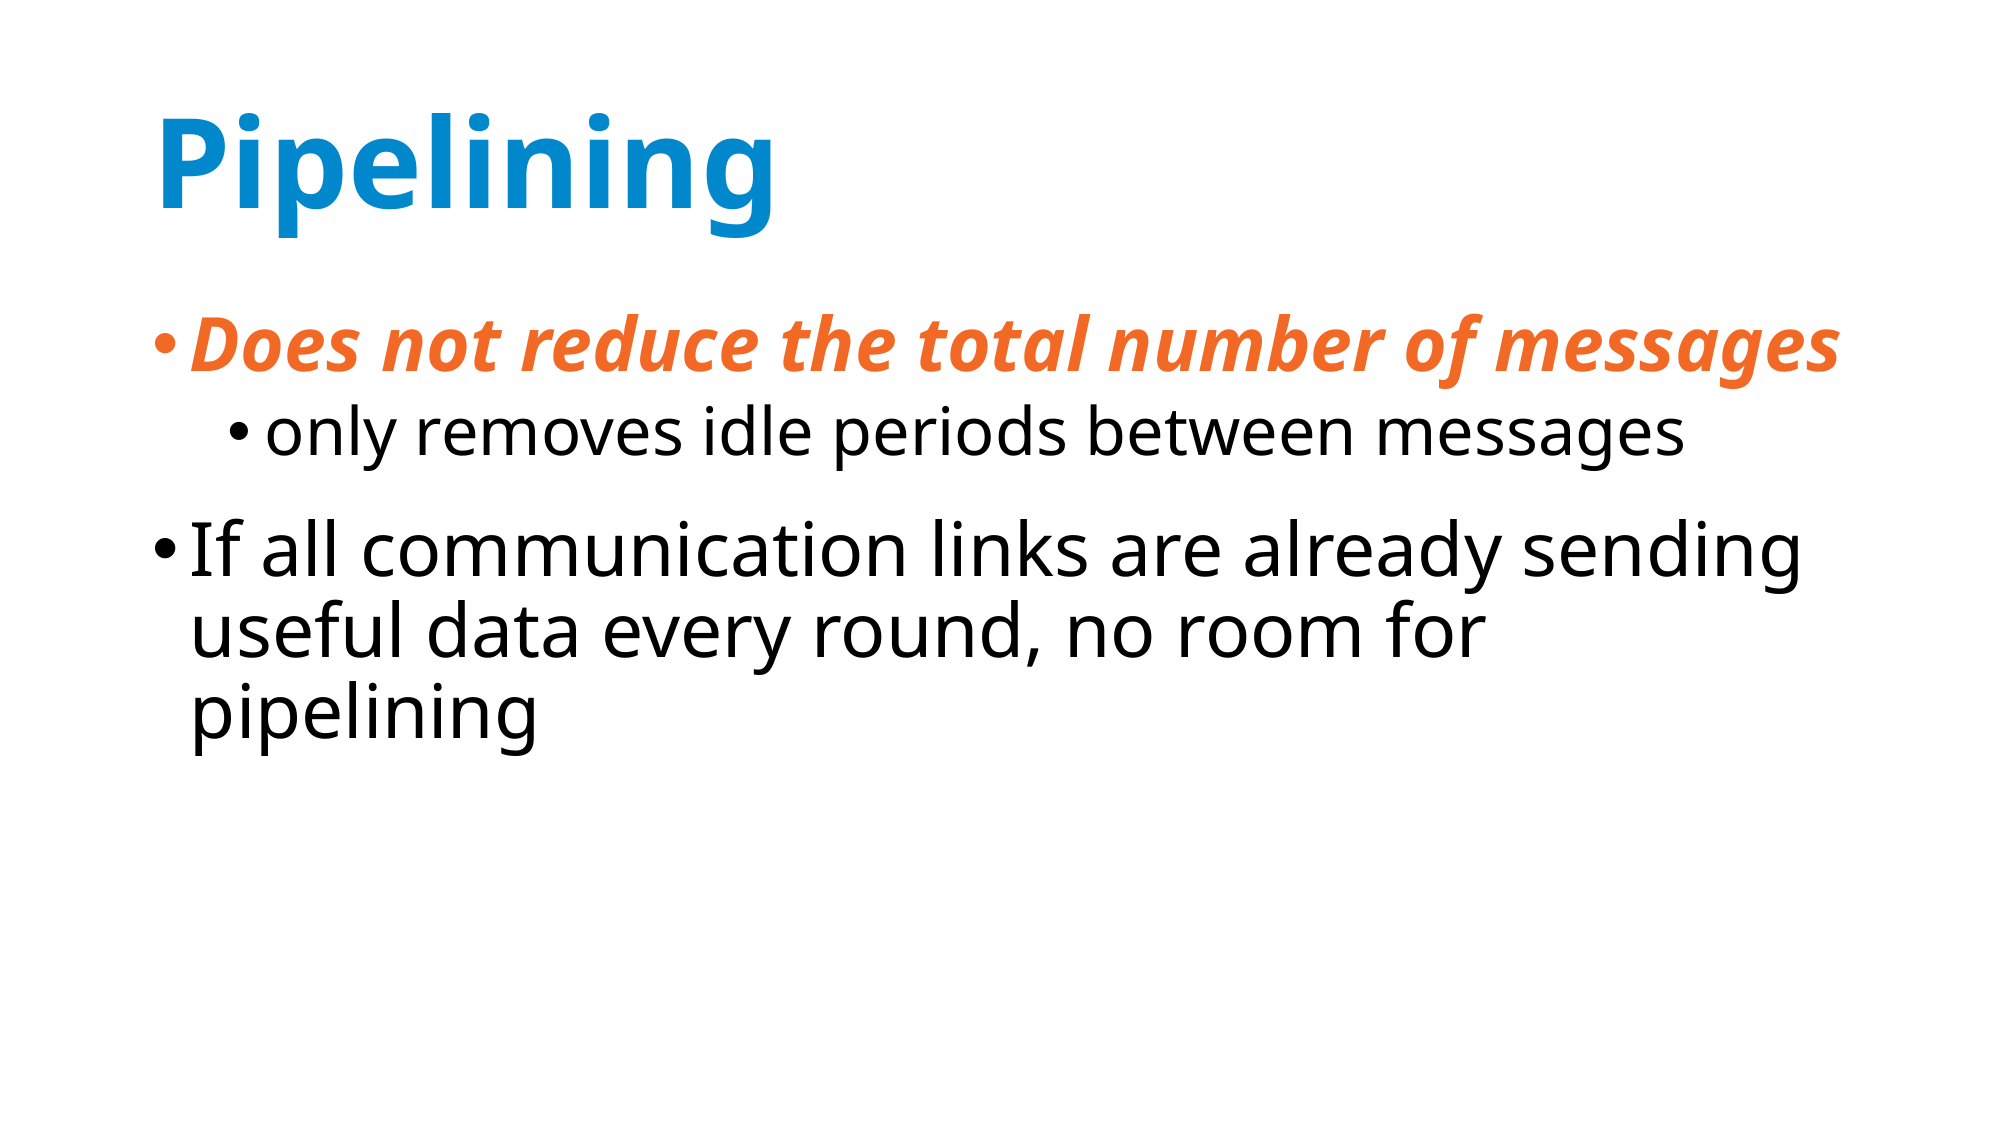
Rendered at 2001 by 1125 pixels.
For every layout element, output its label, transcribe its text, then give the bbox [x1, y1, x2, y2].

list Does not reduce the total number of messages only removes idle periods between messages If all communication links are already sending useful data every round, no room for pipelining [137, 299, 1863, 1014]
title Pipelining [137, 59, 1863, 278]
